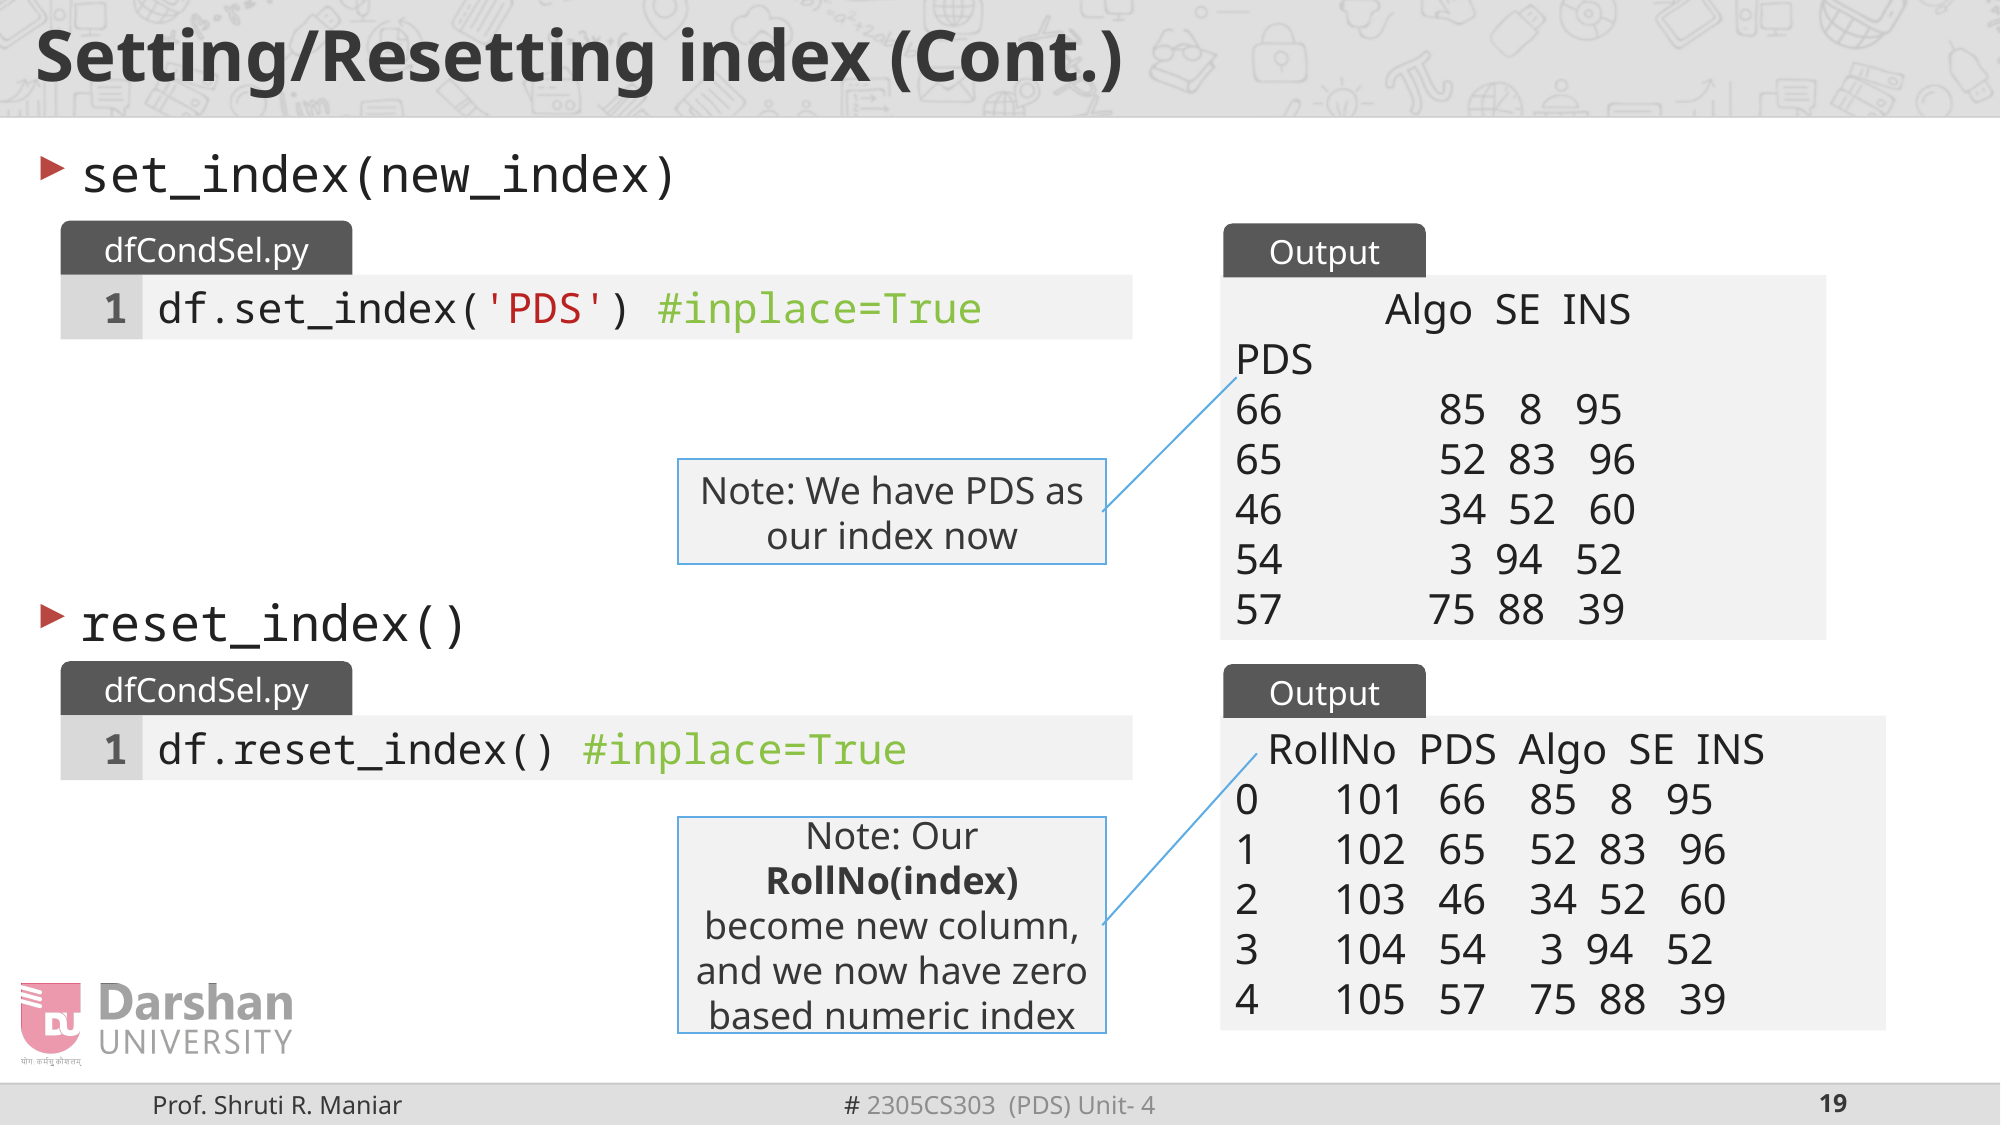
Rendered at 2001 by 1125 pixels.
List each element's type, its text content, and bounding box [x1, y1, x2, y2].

text_box Algo SE INS PDS 66 85 8 95 65 52 83 96 46 34 52 60 54 3 94 52 57 75 88 39 [1220, 275, 1827, 640]
text_box Note: Our RollNo(index) become new column, and we now have zero based numeric index [677, 752, 1258, 1034]
text_box Note: We have PDS as our index now [677, 376, 1238, 565]
list set_index(new_index) reset_index() [21, 141, 1979, 884]
text_box 1 [60, 276, 143, 340]
text_box 1 [60, 717, 143, 781]
text_box dfCondSel.py [59, 660, 354, 717]
text_box RollNo PDS Algo SE INS 0 101 66 85 8 95 1 102 65 52 83 96 2 103 46 34 52 60 3 104 54 3 94 52 4 105 57 75 88 39 [1220, 715, 1886, 1031]
text_box df.reset_index() #inplace=True [143, 715, 1133, 781]
text_box dfCondSel.py [59, 219, 354, 276]
title Setting/Resetting index (Cont.) [0, 0, 2000, 117]
text_box df.set_index('PDS') #inplace=True [143, 274, 1133, 340]
text_box Output [1222, 222, 1427, 279]
text_box Output [1222, 662, 1427, 720]
